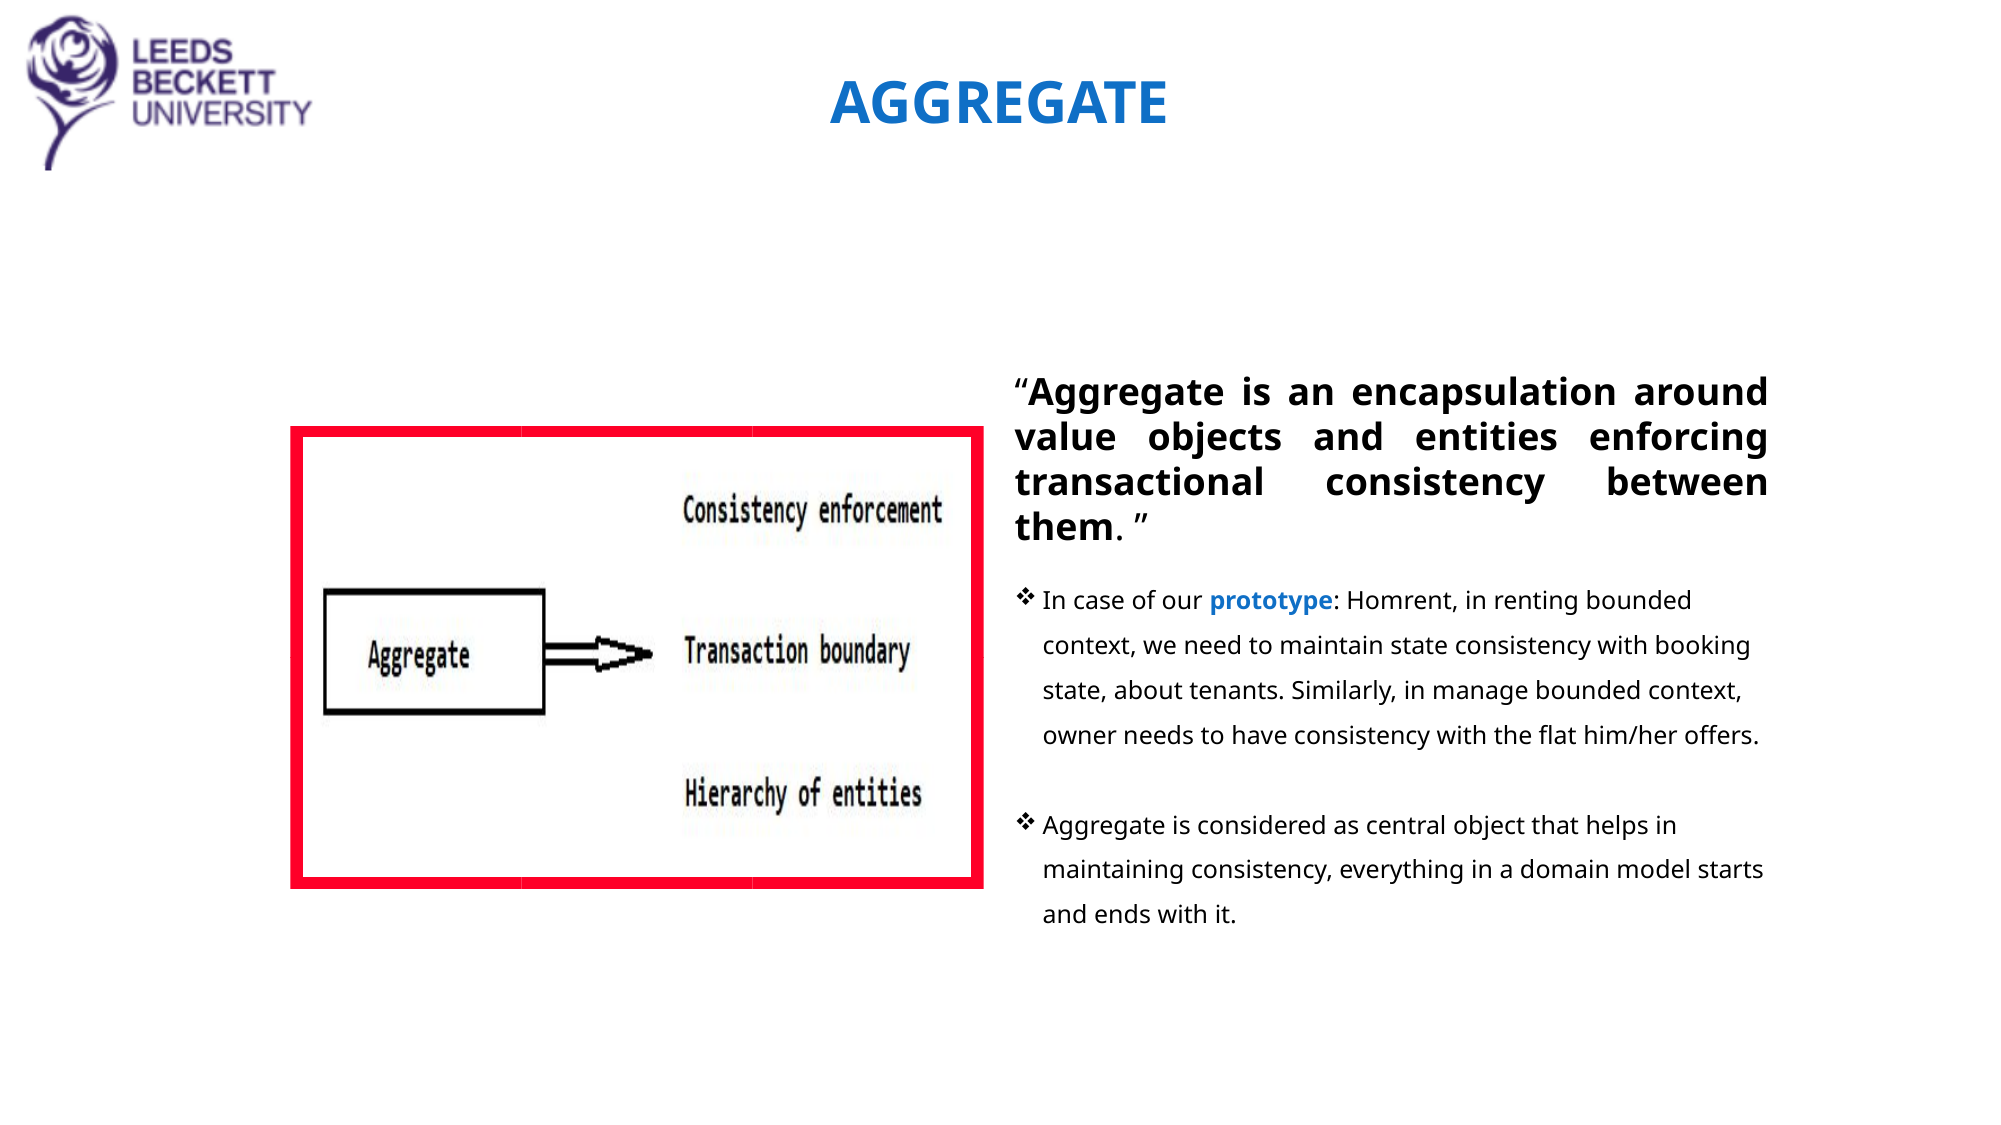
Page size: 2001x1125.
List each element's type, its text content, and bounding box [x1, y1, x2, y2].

picture [14, 11, 322, 177]
text_box In case of our prototype: Homrent, in renting bounded context, we need to maintain state consistency with booking state, about tenants. Similarly, in manage bounded context, owner needs to have consistency with the flat him/her offers. Aggregate is considered as central object that helps in maintaining consistency, everything in a domain model starts and ends with it. [999, 562, 1785, 937]
picture [290, 426, 984, 889]
text_box “Aggregate is an encapsulation around value objects and entities enforcing transactional consistency between them. ” [999, 360, 1785, 556]
text_box AGGREGATE [666, 57, 1334, 143]
